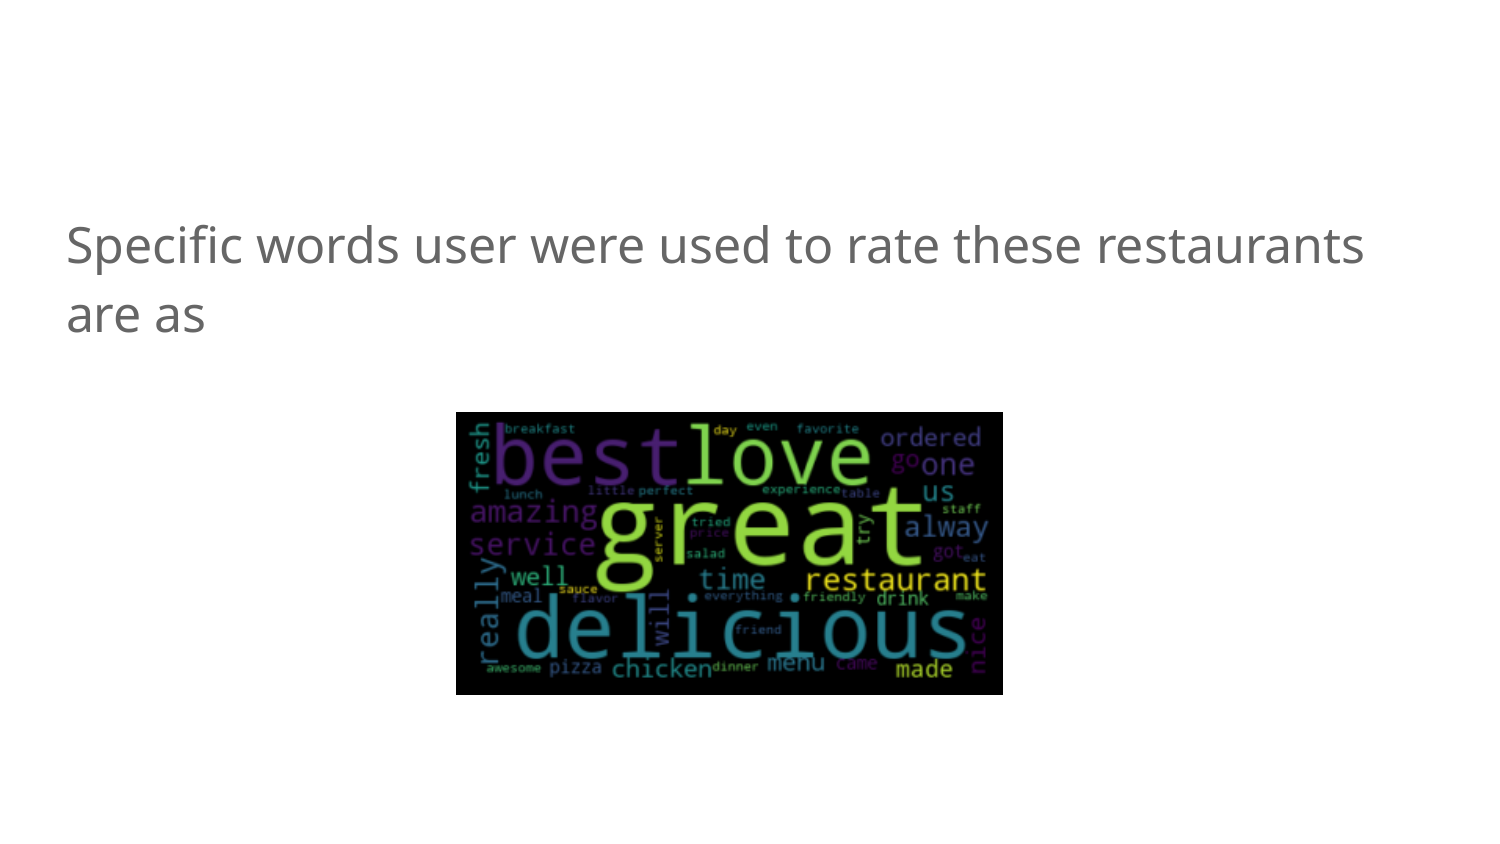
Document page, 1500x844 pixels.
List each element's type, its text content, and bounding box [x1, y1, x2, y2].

list Specific words user were used to rate these restaurants are as [51, 189, 1449, 750]
picture [456, 411, 1003, 696]
